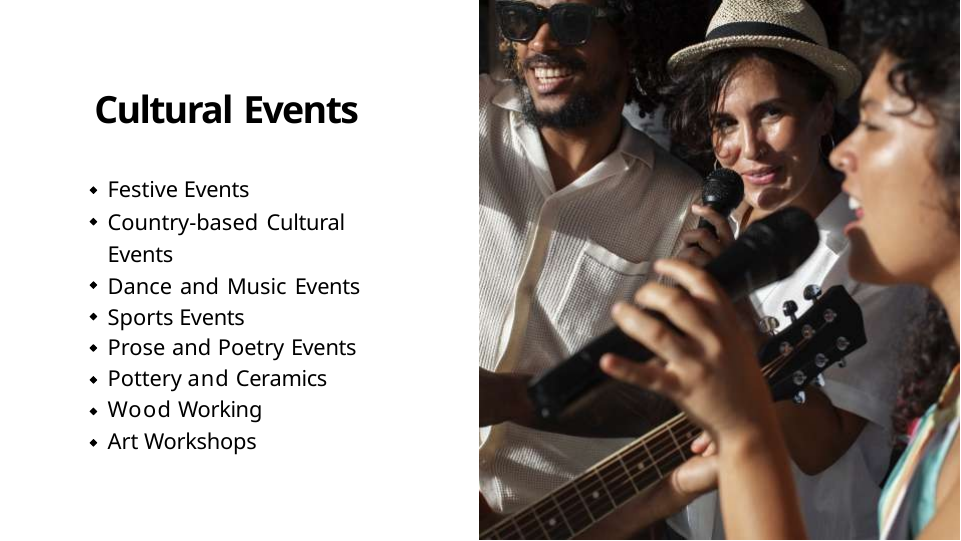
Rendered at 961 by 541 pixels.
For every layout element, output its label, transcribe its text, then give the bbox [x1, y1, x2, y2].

text_box [89, 344, 98, 352]
text_box [89, 439, 98, 447]
text_box Festive Events Country-based Cultural Events Dance and Music Events Sports Events Prose and Poetry Events Pottery and Ceramics Wood Working Art Workshops [105, 168, 387, 454]
title Cultural Events [92, 84, 392, 177]
text_box [89, 217, 98, 226]
text_box [89, 281, 98, 289]
text_box [89, 312, 98, 321]
text_box [89, 186, 98, 194]
text_box [89, 376, 98, 384]
picture [479, 0, 960, 540]
text_box [89, 407, 98, 416]
